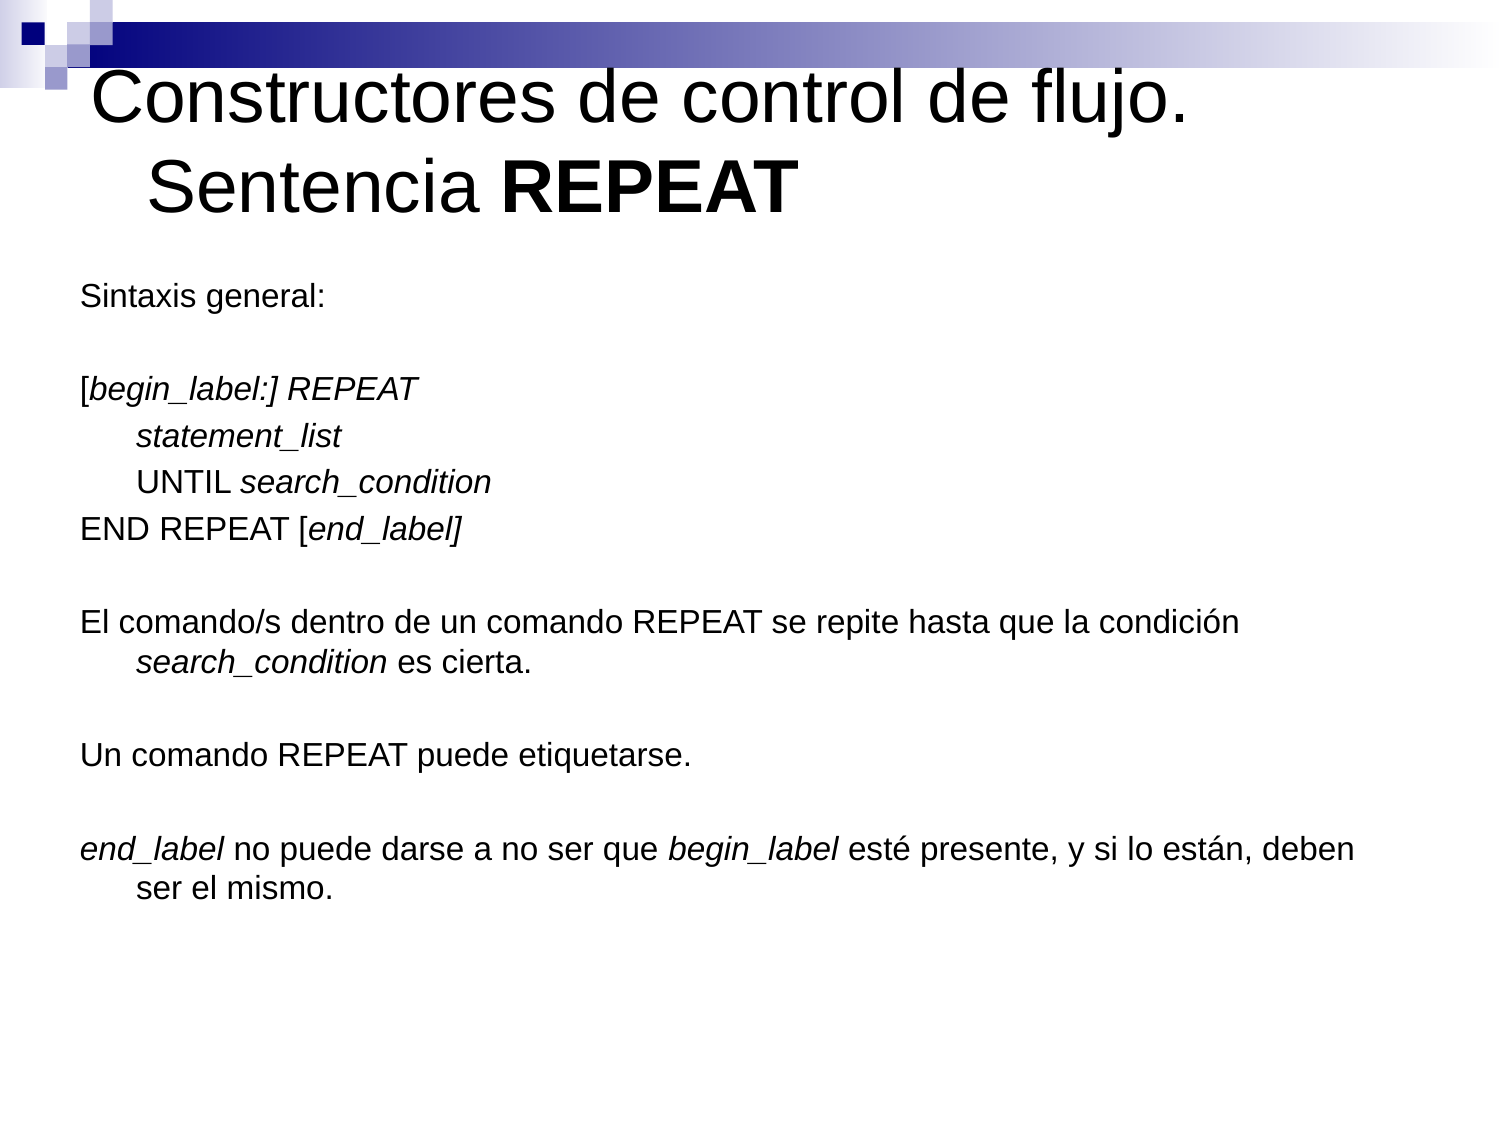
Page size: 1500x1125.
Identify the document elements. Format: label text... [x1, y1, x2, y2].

title Constructores de control de flujo. Sentencia REPEAT [75, 66, 1500, 208]
list Sintaxis general: [begin_label:] REPEAT statement_list UNTIL search_condition END REPEAT [end_label] El comando/s dentro de un comando REPEAT se repite hasta que la condición search_condition es cierta. Un comando REPEAT puede etiquetarse. end_label no puede darse a no ser que begin_label esté presente, y si lo están, deben ser el mismo. [64, 220, 1415, 1053]
